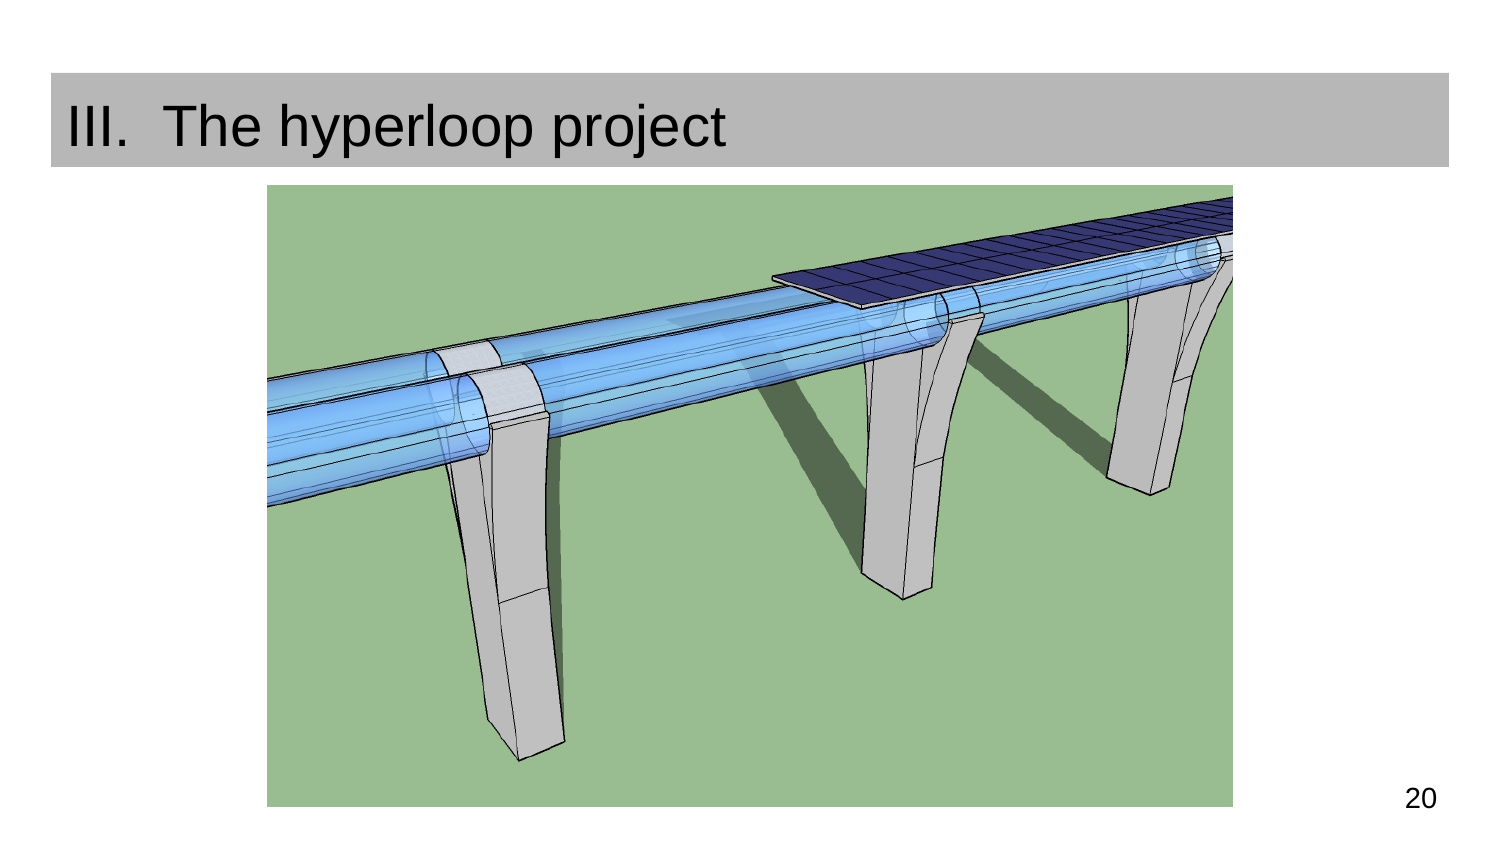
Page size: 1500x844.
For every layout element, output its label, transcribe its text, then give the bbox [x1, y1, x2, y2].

title III. The hyperloop project [51, 72, 1449, 167]
slide_number ‹#› [1389, 764, 1480, 830]
picture [267, 185, 1233, 807]
